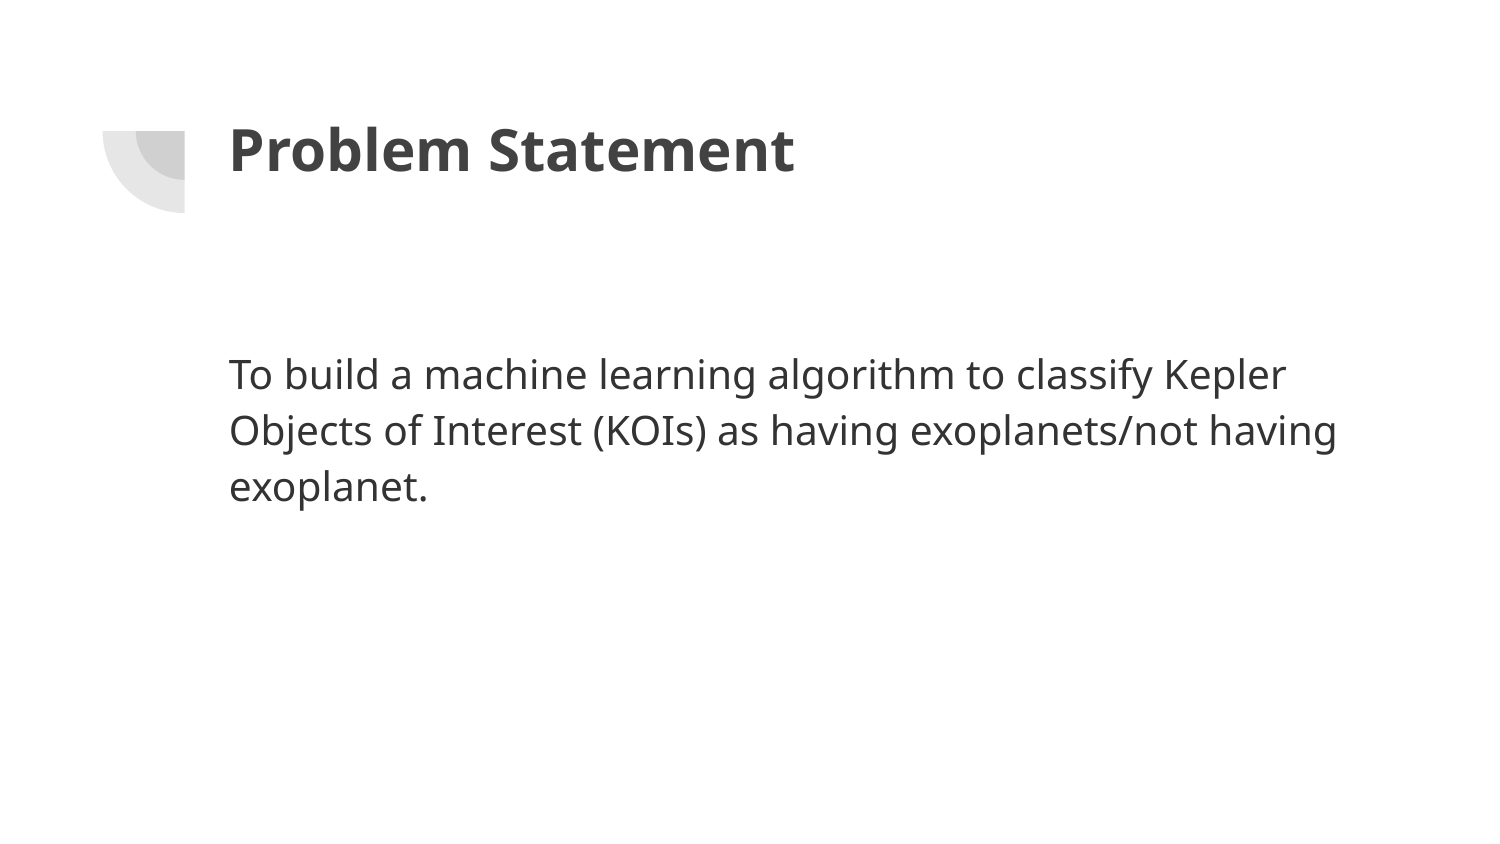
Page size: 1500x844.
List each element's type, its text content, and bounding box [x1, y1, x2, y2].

list To build a machine learning algorithm to classify Kepler Objects of Interest (KOIs) as having exoplanets/not having exoplanet. [213, 326, 1368, 744]
title Problem Statement [213, 98, 1368, 263]
